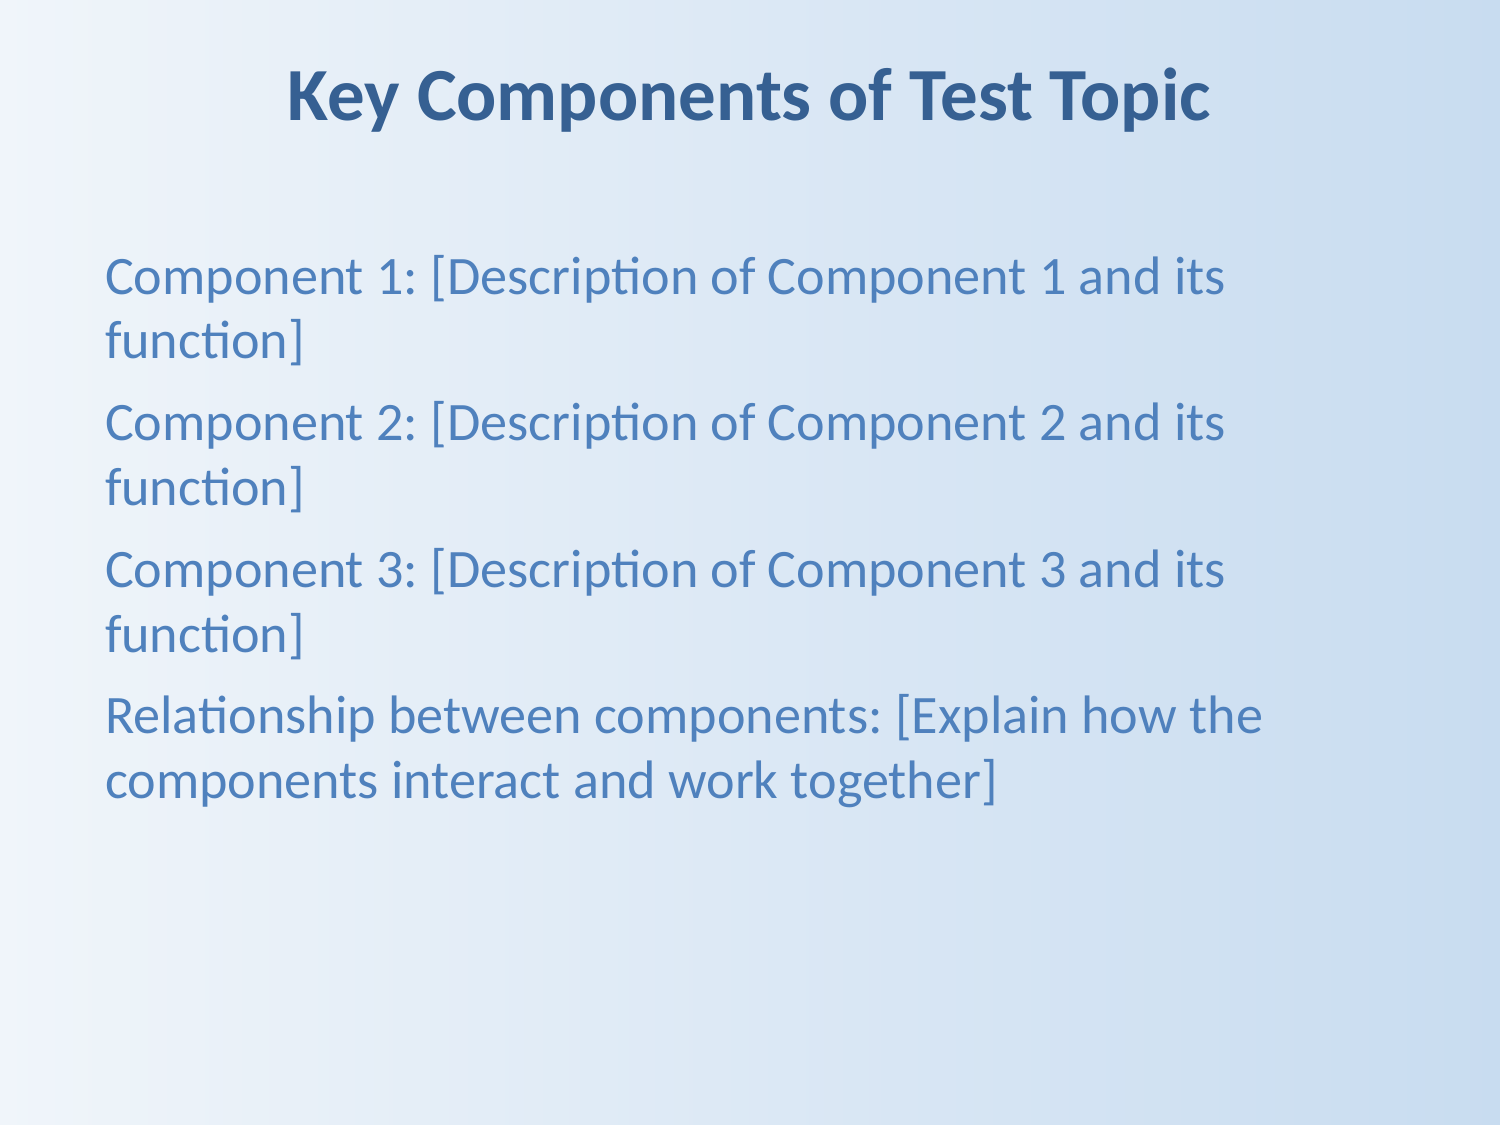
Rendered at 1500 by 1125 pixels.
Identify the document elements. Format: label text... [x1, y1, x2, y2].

text_box Key Components of Test Topic [287, 44, 1212, 136]
text_box Component 1: [Description of Component 1 and its function] Component 2: [Description of Component 2 and its function] Component 3: [Description of Component 3 and its function] Relationship between components: [Explain how the components interact and work together] [74, 224, 1425, 1050]
